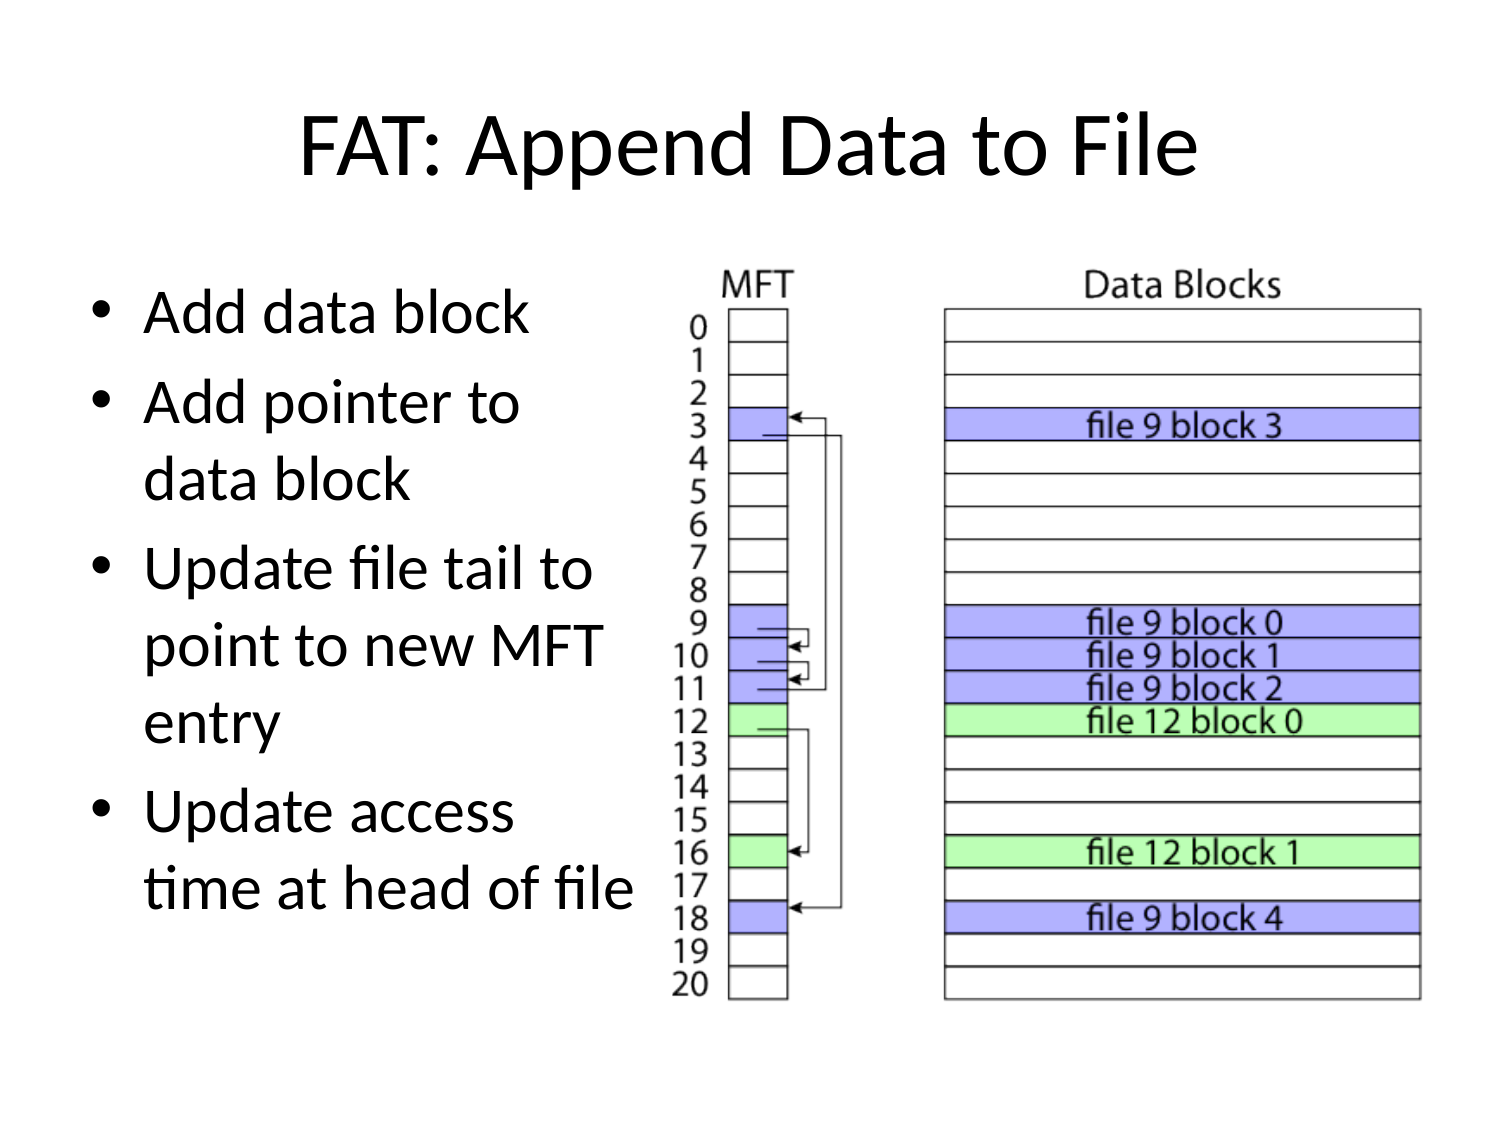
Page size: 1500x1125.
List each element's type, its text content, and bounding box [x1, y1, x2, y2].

title FAT: Append Data to File [75, 45, 1425, 233]
list Add data block Add pointer to data block Update file tail to point to new MFT entry Update access time at head of file [75, 262, 399, 1005]
picture [401, 262, 1500, 1006]
